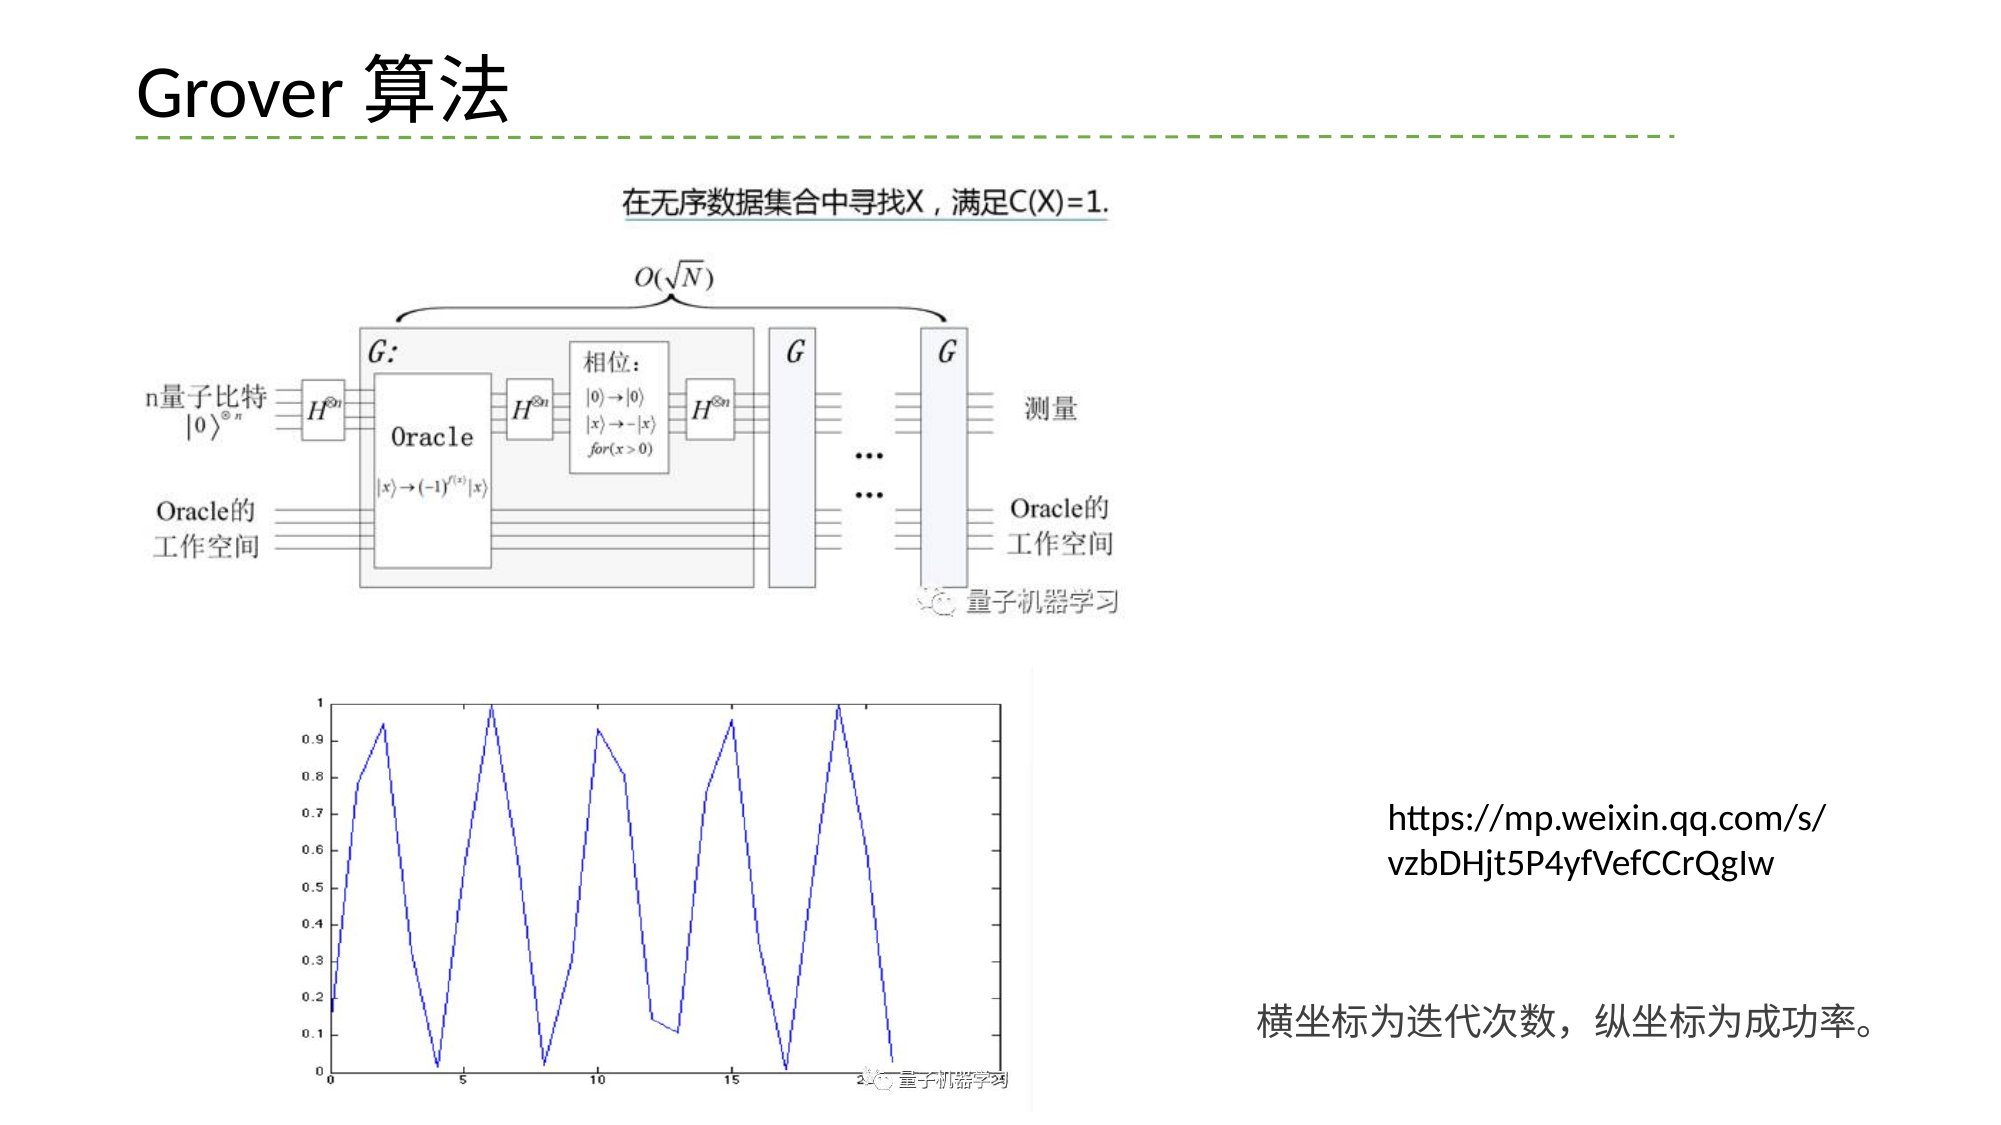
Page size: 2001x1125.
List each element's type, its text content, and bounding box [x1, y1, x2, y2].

text_box 横坐标为迭代次数，纵坐标为成功率。 [1242, 990, 1910, 1051]
text_box https://mp.weixin.qq.com/s/vzbDHjt5P4yfVefCCrQgIw [1372, 785, 1938, 891]
picture [121, 161, 1153, 647]
text_box Grover算法 [121, 34, 1655, 140]
picture [271, 667, 1033, 1112]
